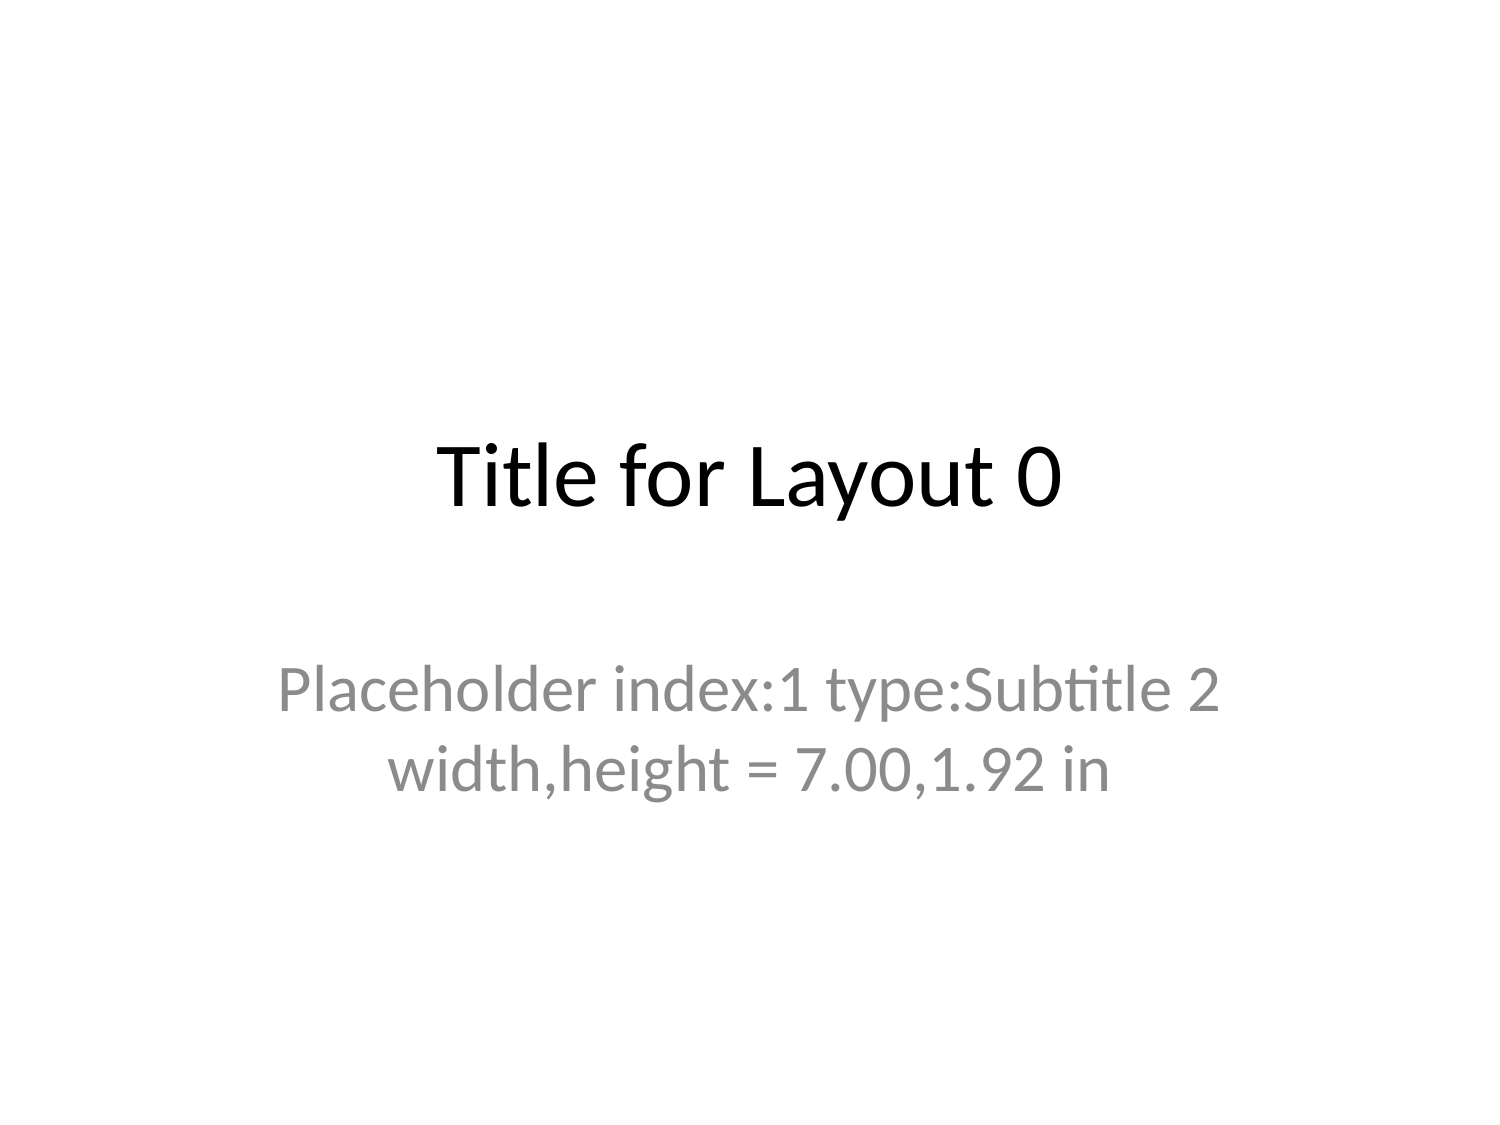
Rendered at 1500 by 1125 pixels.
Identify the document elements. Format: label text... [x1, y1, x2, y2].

subtitle Placeholder index:1 type:Subtitle 2 width,height = 7.00,1.92 in [225, 637, 1275, 925]
title Title for Layout 0 [112, 349, 1388, 591]
